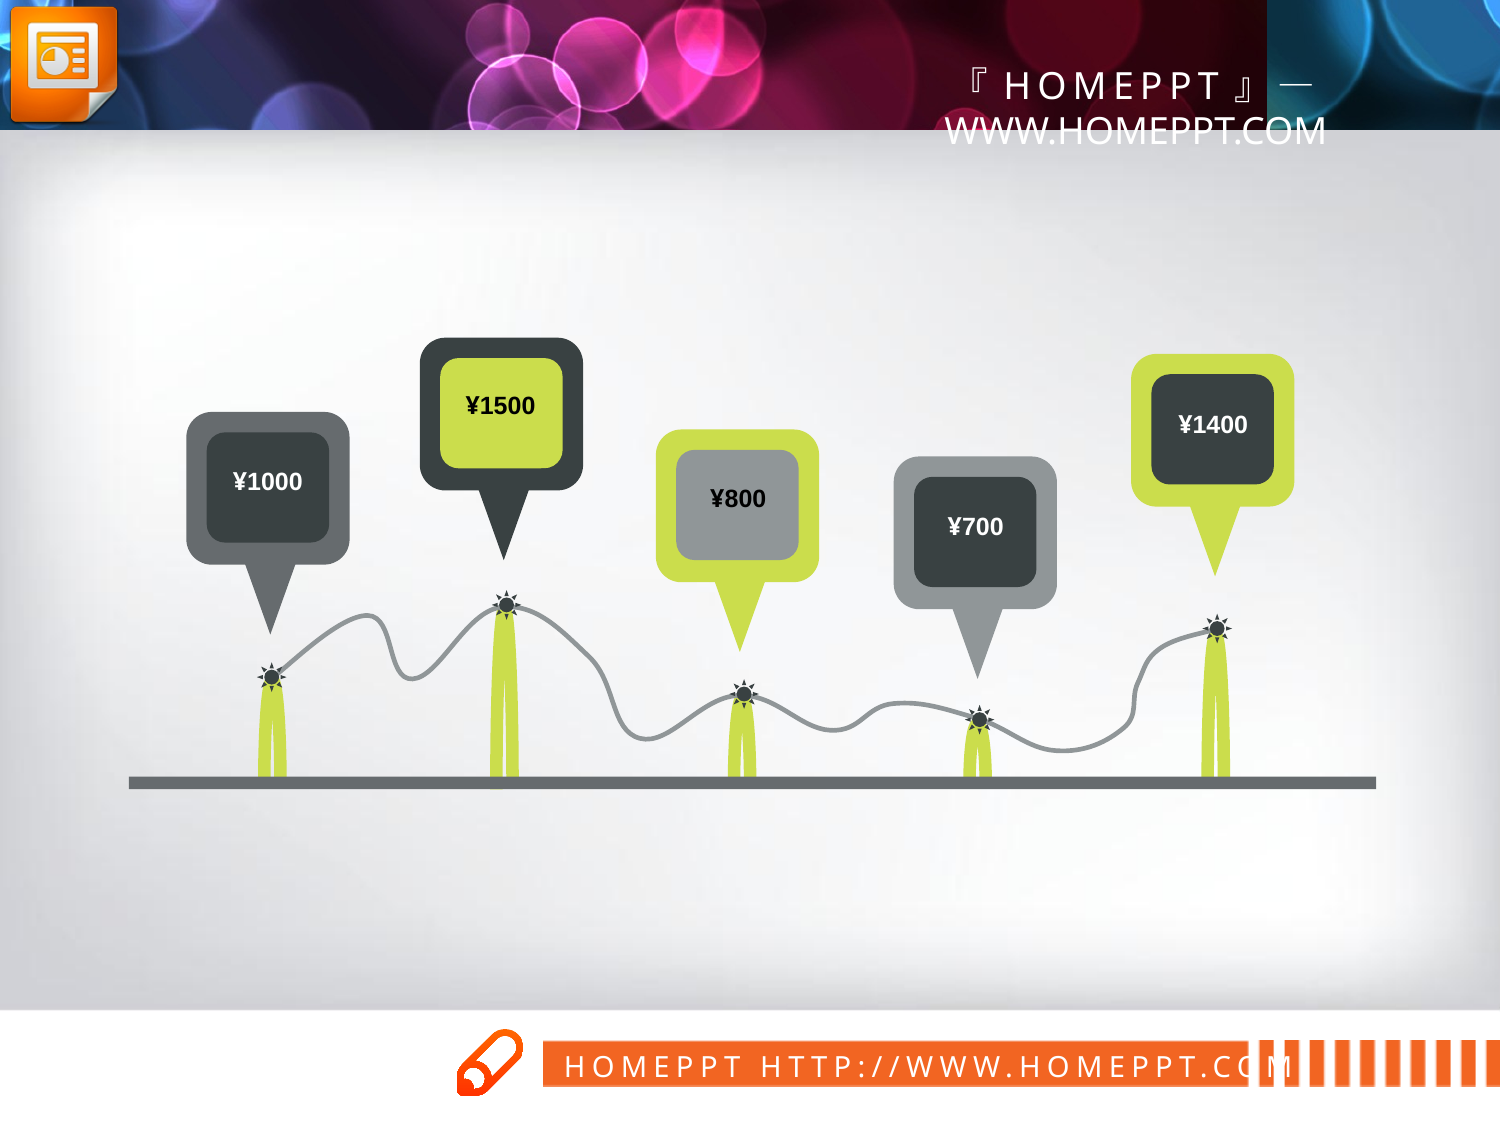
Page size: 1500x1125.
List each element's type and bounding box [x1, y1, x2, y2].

picture [0, 0, 1500, 1012]
picture [543, 1040, 1500, 1087]
text_box [128, 337, 1377, 791]
